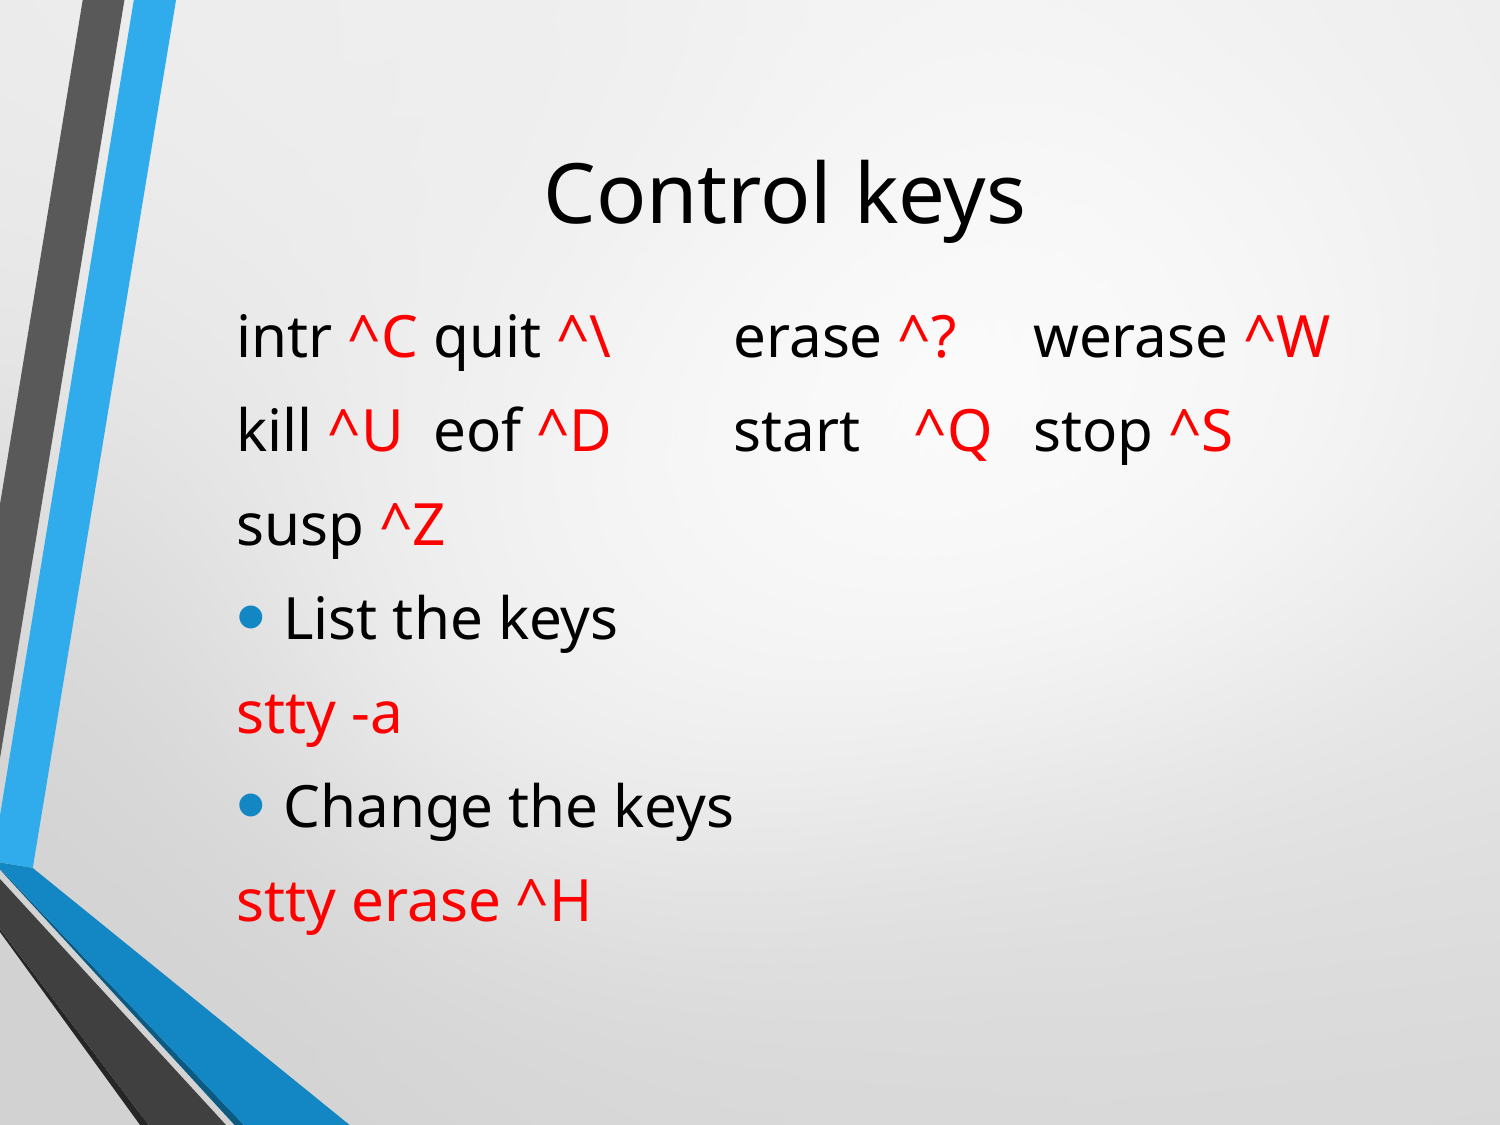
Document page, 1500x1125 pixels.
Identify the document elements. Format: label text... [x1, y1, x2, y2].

title Control keys [221, 103, 1349, 277]
list intr ^C quit ^\ erase ^? werase ^W kill ^U eof ^D start ^Q stop ^S susp ^Z List the keys stty -a Change the keys stty erase ^H [221, 278, 1497, 954]
